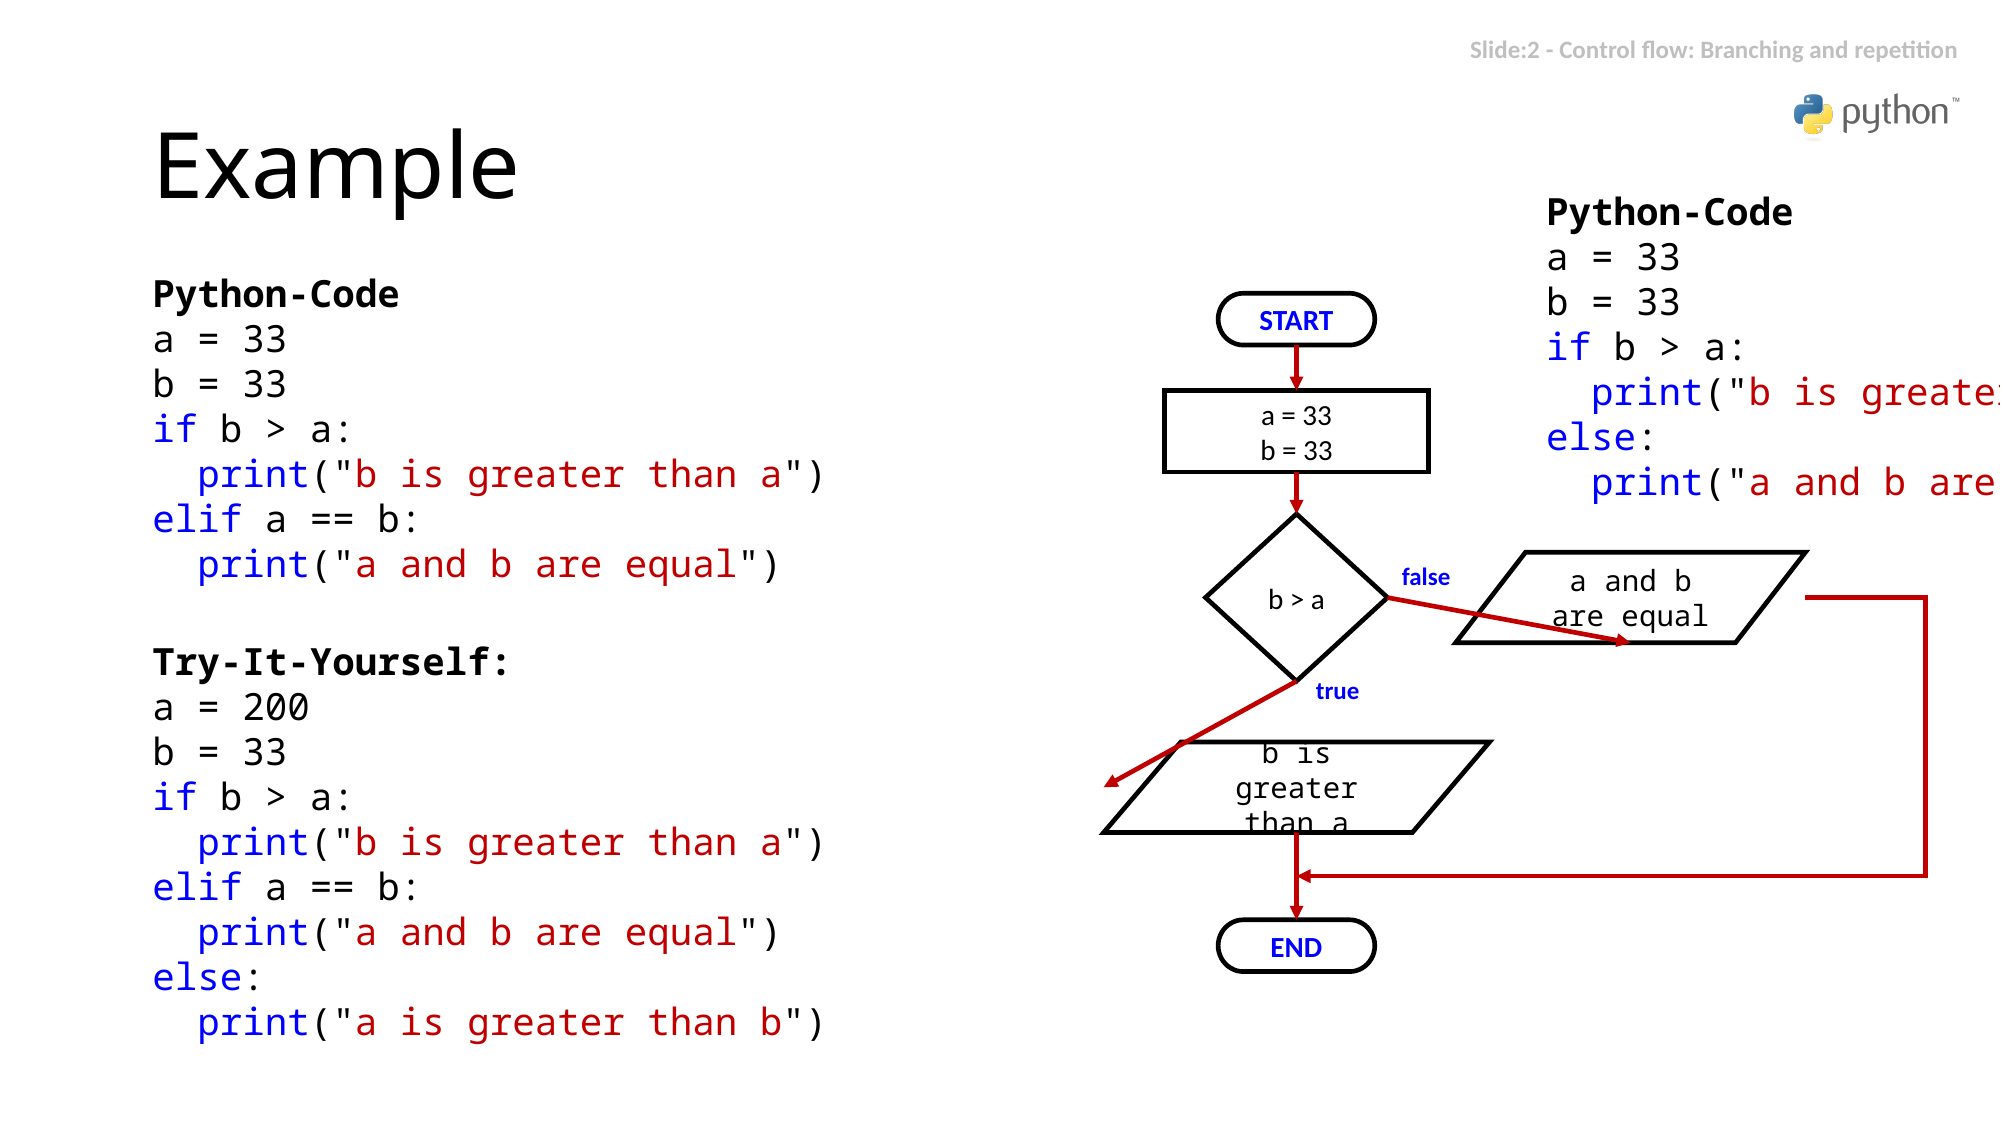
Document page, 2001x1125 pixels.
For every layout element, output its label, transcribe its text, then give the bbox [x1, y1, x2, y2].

text_box Try-It-Yourself: a = 200 b = 33 if b > a: print("b is greater than a") elif a == b: print("a and b are equal") else: print("a is greater than b") [137, 630, 875, 1050]
text_box Python-Code a = 33 b = 33 if b > a: print("b is greater than a") elif a == b: print("a and b are equal") [137, 262, 875, 593]
text_box Python-Code a = 33 b = 33 if b > a: print("b is greater than a") else: print("a and b are equal") [1531, 180, 2000, 511]
title Example [137, 59, 1863, 278]
picture [1792, 92, 1961, 143]
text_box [1103, 293, 1806, 972]
